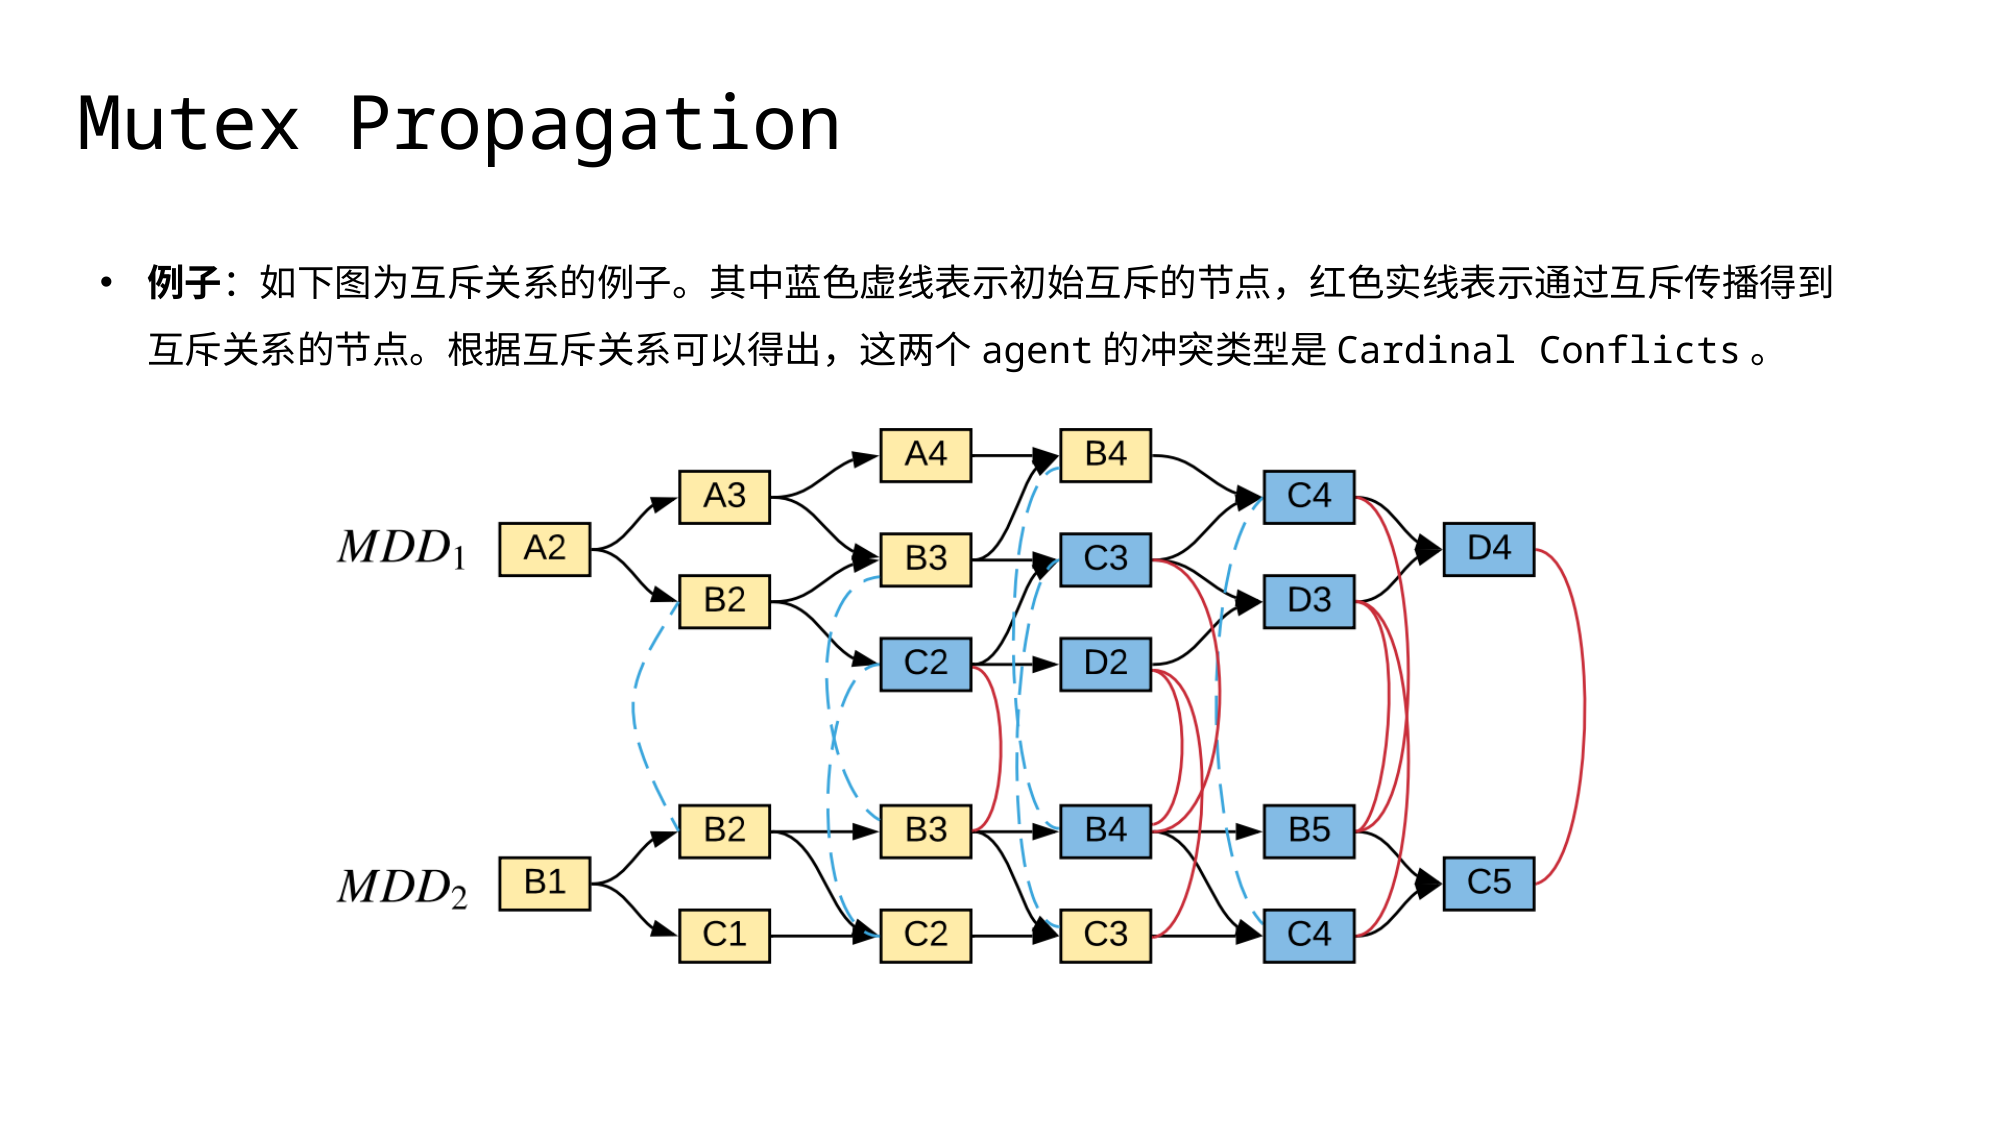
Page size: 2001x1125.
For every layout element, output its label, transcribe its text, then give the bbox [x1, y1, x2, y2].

text_box 例子：如下图为互斥关系的例子。其中蓝色虚线表示初始互斥的节点，红色实线表示通过互斥传播得到互斥关系的节点。根据互斥关系可以得出，这两个agent的冲突类型是Cardinal Conflicts。 [85, 229, 1868, 379]
title Mutex Propagation [62, 50, 1788, 201]
picture [308, 402, 1637, 994]
